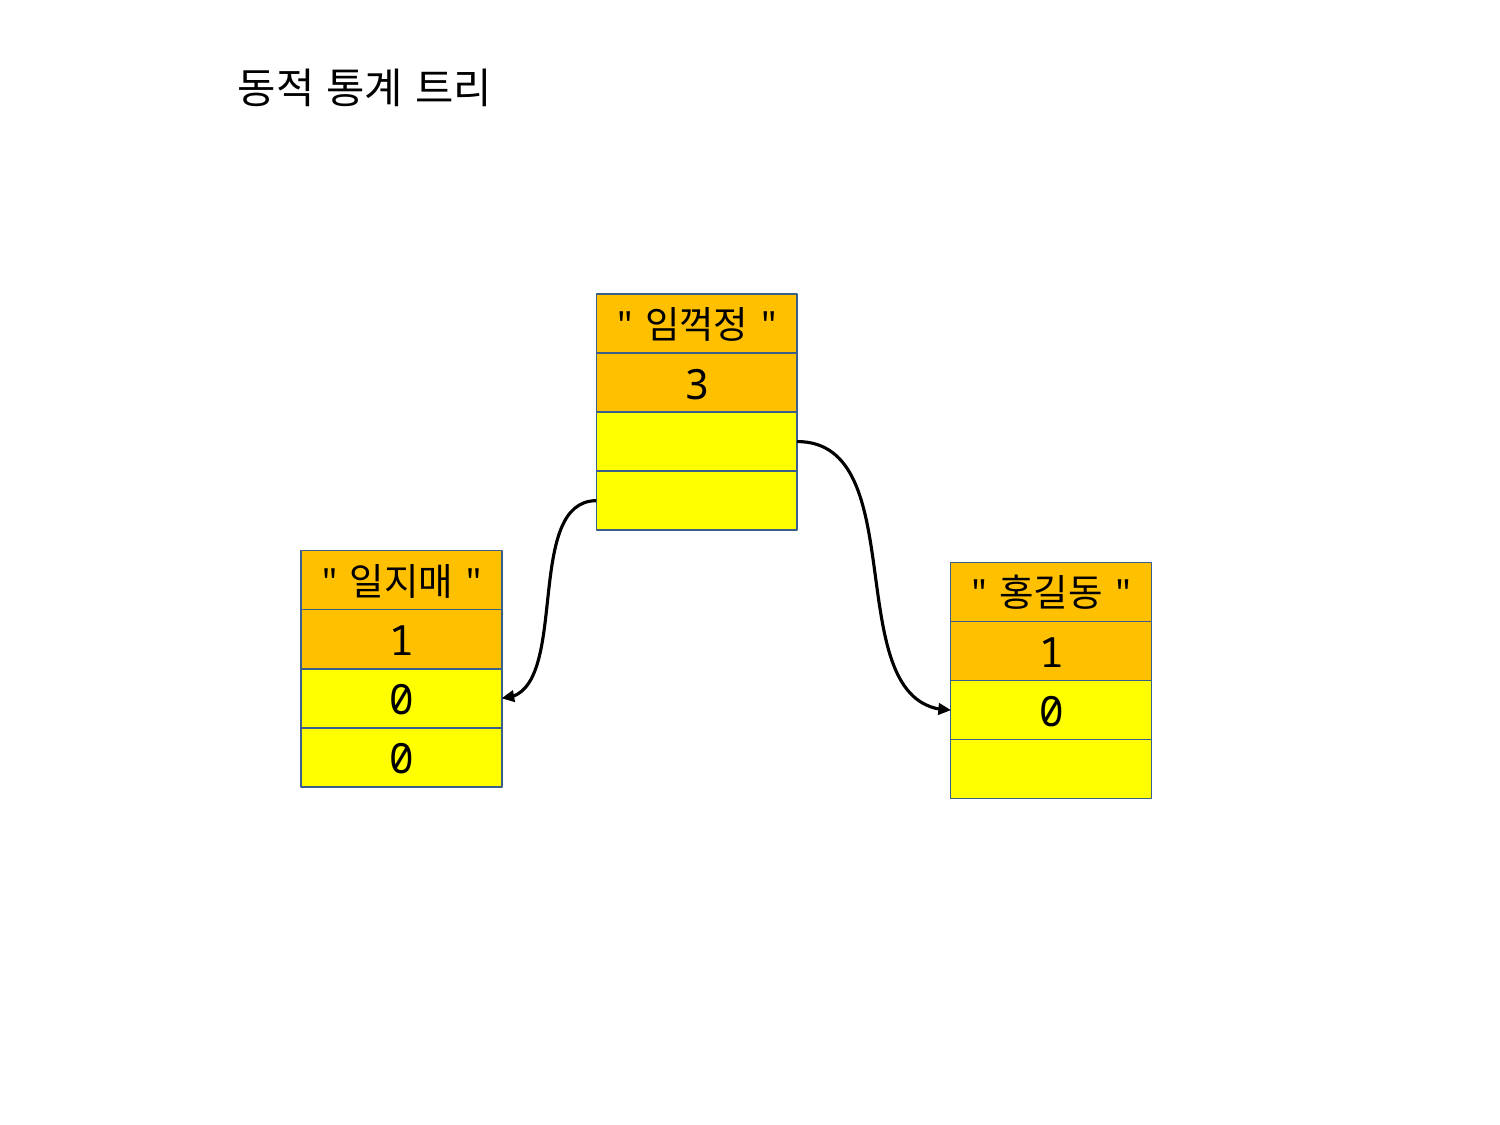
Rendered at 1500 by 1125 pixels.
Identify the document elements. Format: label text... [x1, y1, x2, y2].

text_box 0 [299, 667, 504, 726]
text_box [796, 441, 951, 711]
text_box "임꺽정" [594, 292, 799, 351]
text_box [594, 469, 791, 532]
text_box 1 [299, 608, 496, 667]
text_box "홍길동" [957, 560, 1154, 619]
text_box "일지매" [299, 549, 496, 608]
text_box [501, 500, 597, 699]
text_box [949, 738, 1154, 801]
text_box 동적 통계 트리 [222, 54, 519, 120]
text_box 0 [949, 678, 1154, 738]
text_box 1 [957, 619, 1154, 678]
text_box [594, 410, 799, 469]
text_box 0 [299, 726, 504, 789]
text_box 3 [594, 351, 799, 410]
